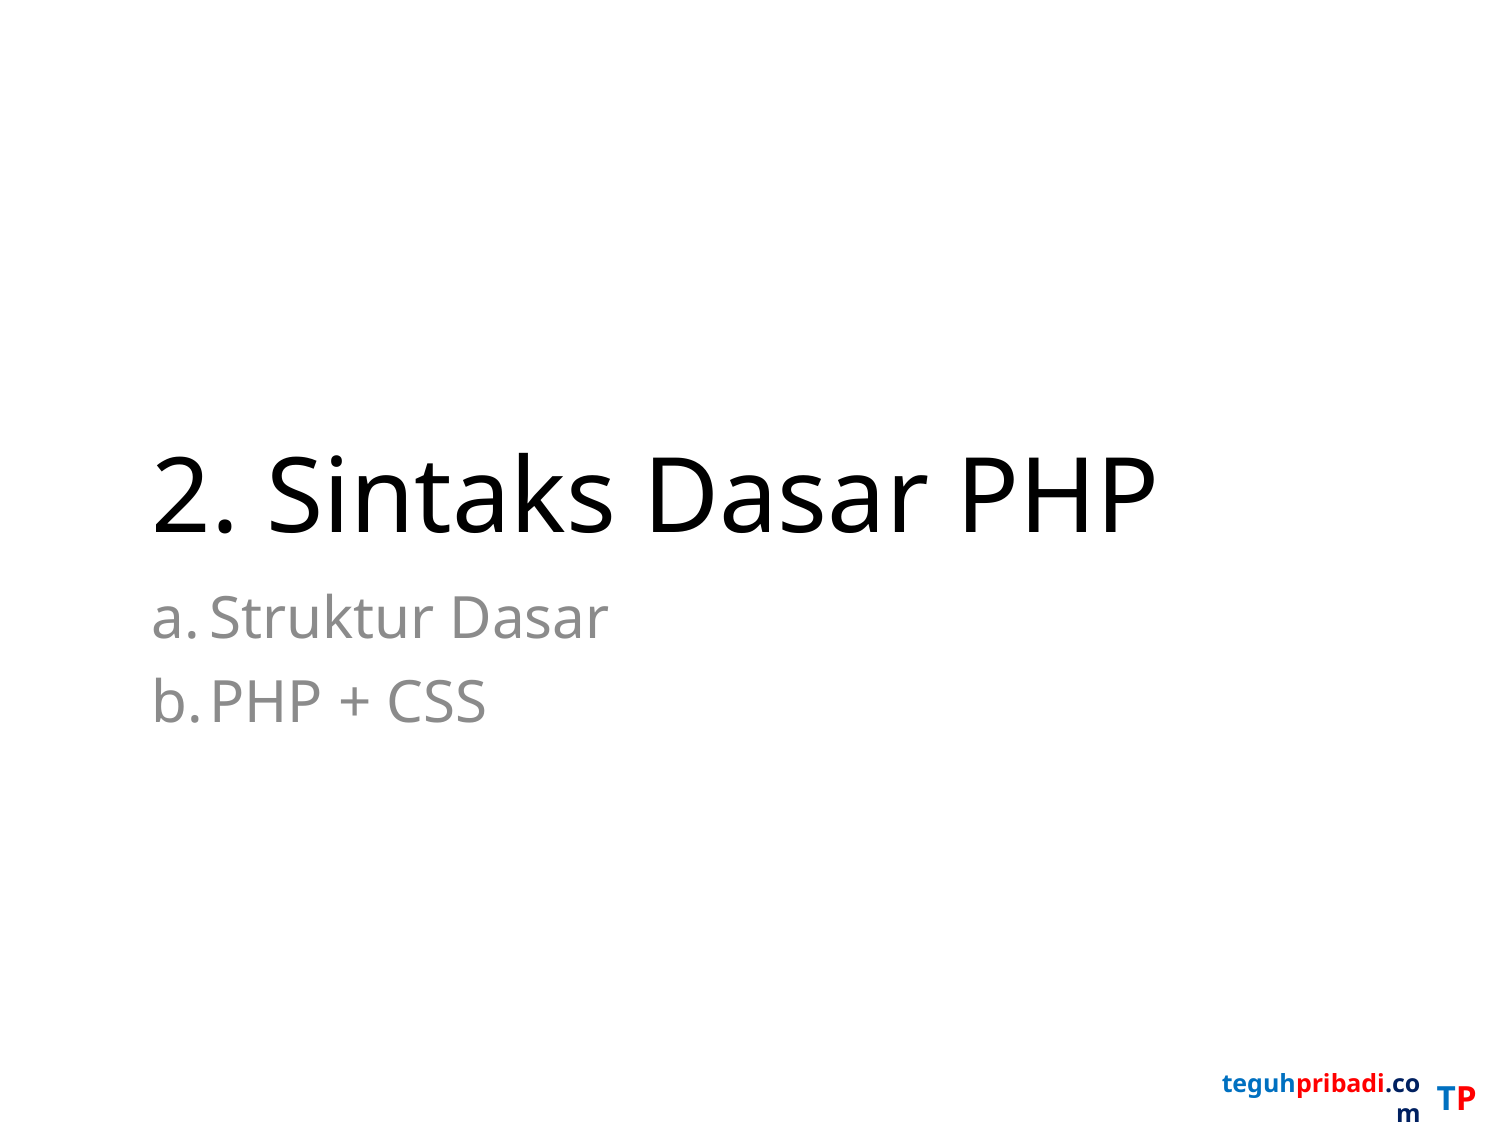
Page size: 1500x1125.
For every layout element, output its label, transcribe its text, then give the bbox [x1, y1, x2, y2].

title 2. Sintaks Dasar PHP [136, 183, 1353, 563]
list Struktur Dasar PHP + CSS [136, 580, 1353, 999]
